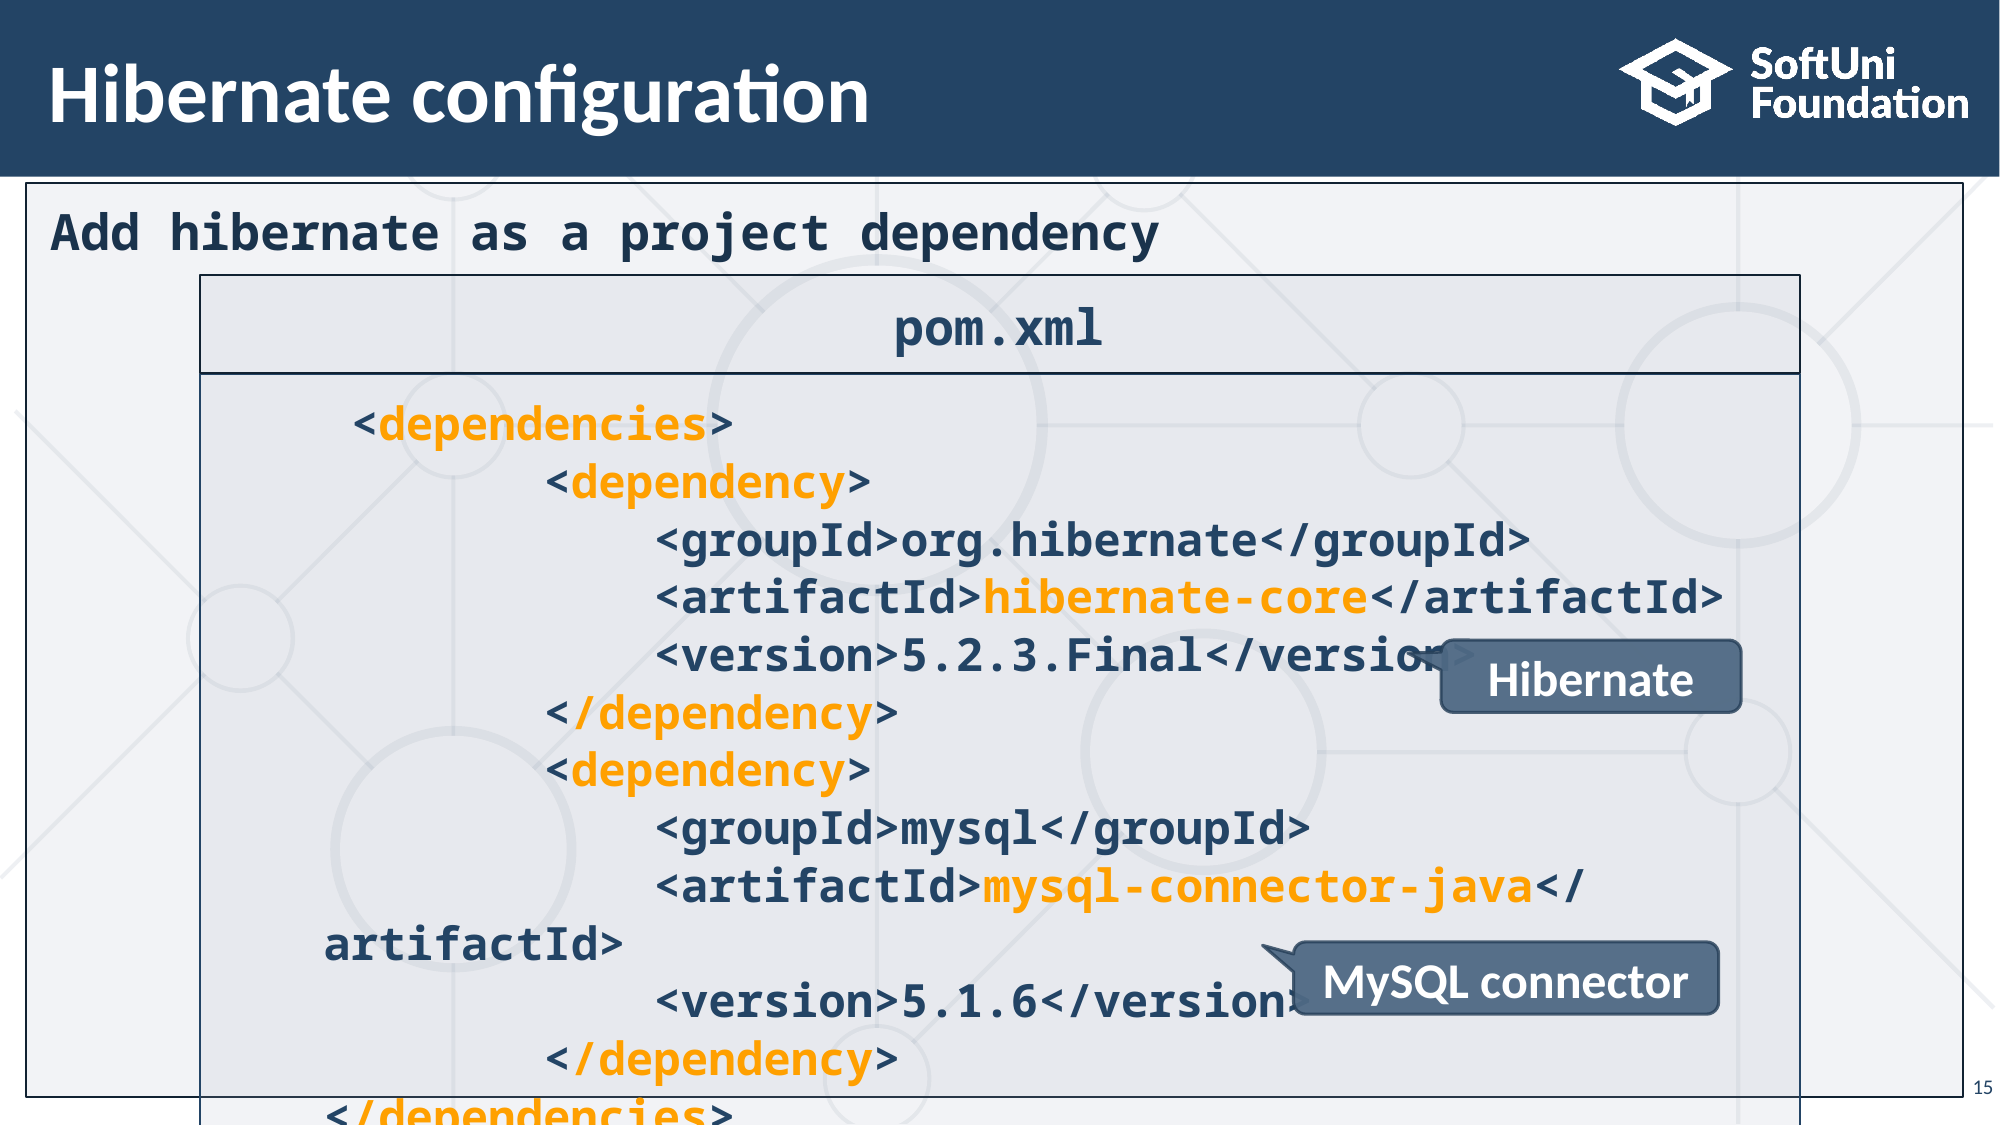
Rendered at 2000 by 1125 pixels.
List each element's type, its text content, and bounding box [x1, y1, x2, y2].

text_box pom.xml [199, 274, 1800, 374]
text_box Hibernate [1405, 637, 1744, 715]
list Add hibernate as a project dependency [25, 182, 1964, 1098]
title Hibernate configuration [31, 16, 1591, 162]
text_box <dependencies> <dependency> <groupId>org.hibernate</groupId> <artifactId>hibernate-core</artifactId> <version>5.2.3.Final</version> </dependency> <dependency> <groupId>mysql</groupId> <artifactId>mysql-connector-java</artifactId> <version>5.1.6</version> </dependency> </dependencies> [199, 374, 1800, 1125]
picture [1618, 38, 1968, 126]
text_box MySQL connector [1260, 939, 1721, 1017]
slide_number 15 [1929, 1070, 2000, 1103]
